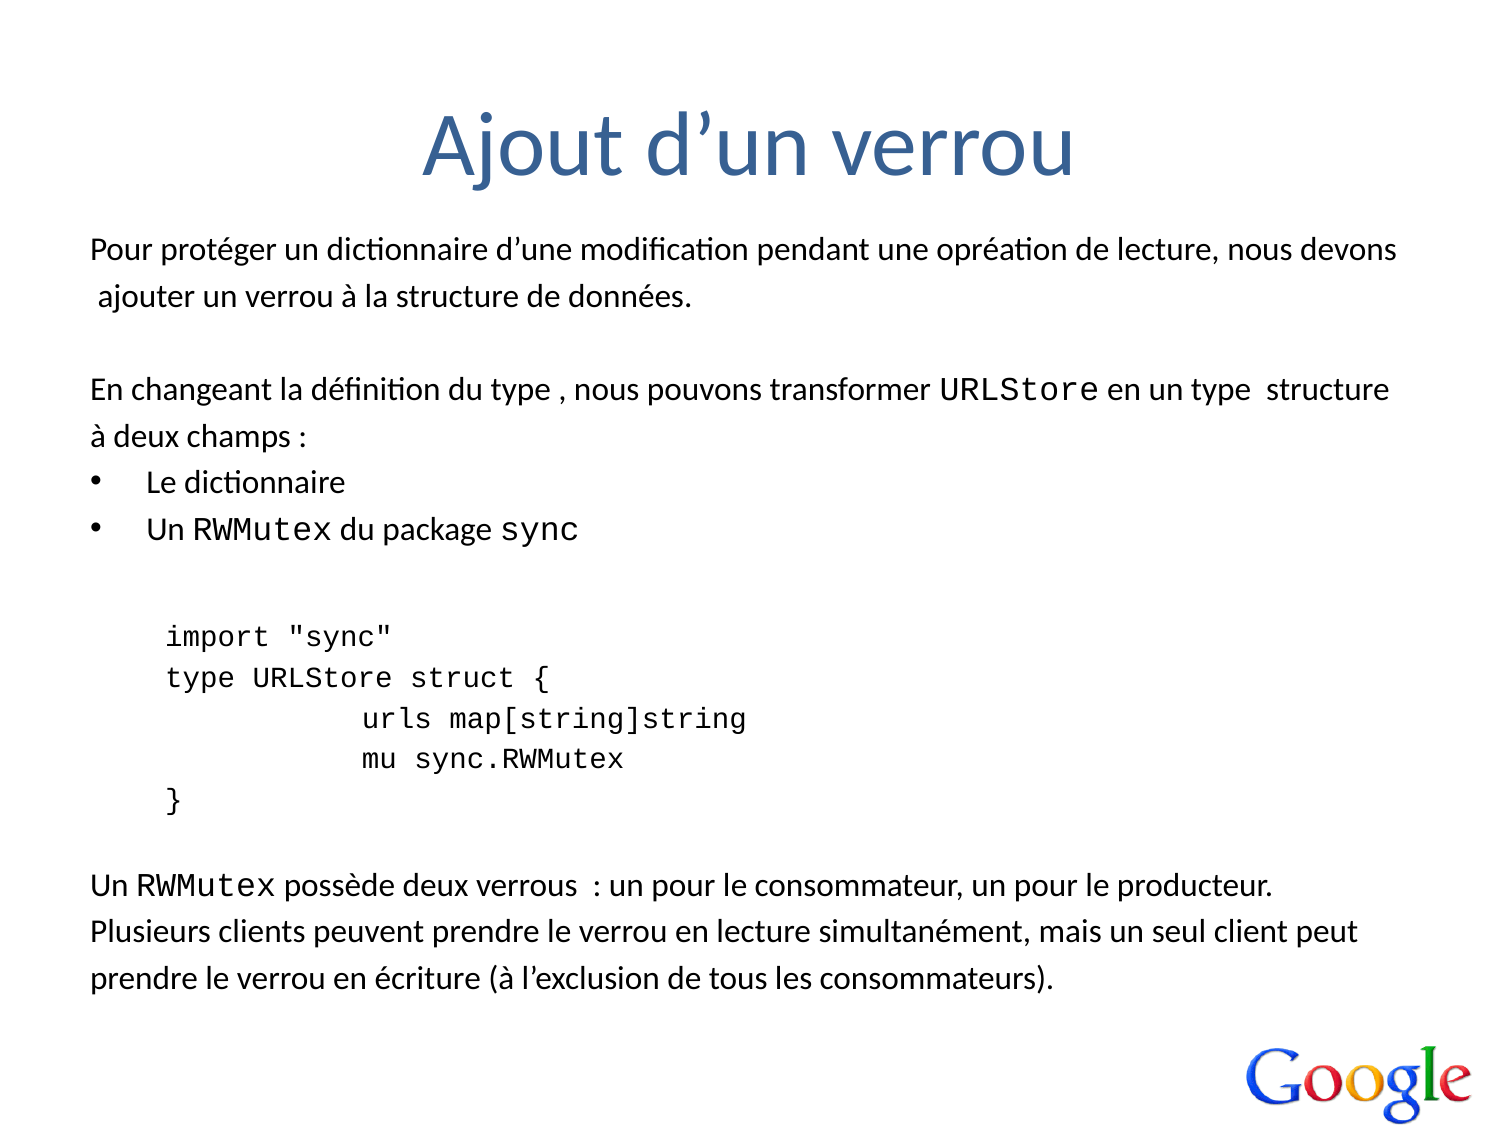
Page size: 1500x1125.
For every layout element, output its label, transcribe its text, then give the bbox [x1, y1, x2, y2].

list Pour protéger un dictionnaire d’une modification pendant une opréation de lecture, nous devons ajouter un verrou à la structure de données. En changeant la définition du type , nous pouvons transformer URLStore en un type structure à deux champs : Le dictionnaire Un RWMutex du package sync import "sync" type URLStore struct { urls map[string]string mu sync.RWMutex } Un RWMutex possède deux verrous : un pour le consommateur, un pour le producteur. Plusieurs clients peuvent prendre le verrou en lecture simultanément, mais un seul client peut prendre le verrou en écriture (à l’exclusion de tous les consommateurs). [75, 219, 1425, 1005]
picture [1246, 1046, 1473, 1125]
title Ajout d’un verrou [75, 45, 1425, 219]
